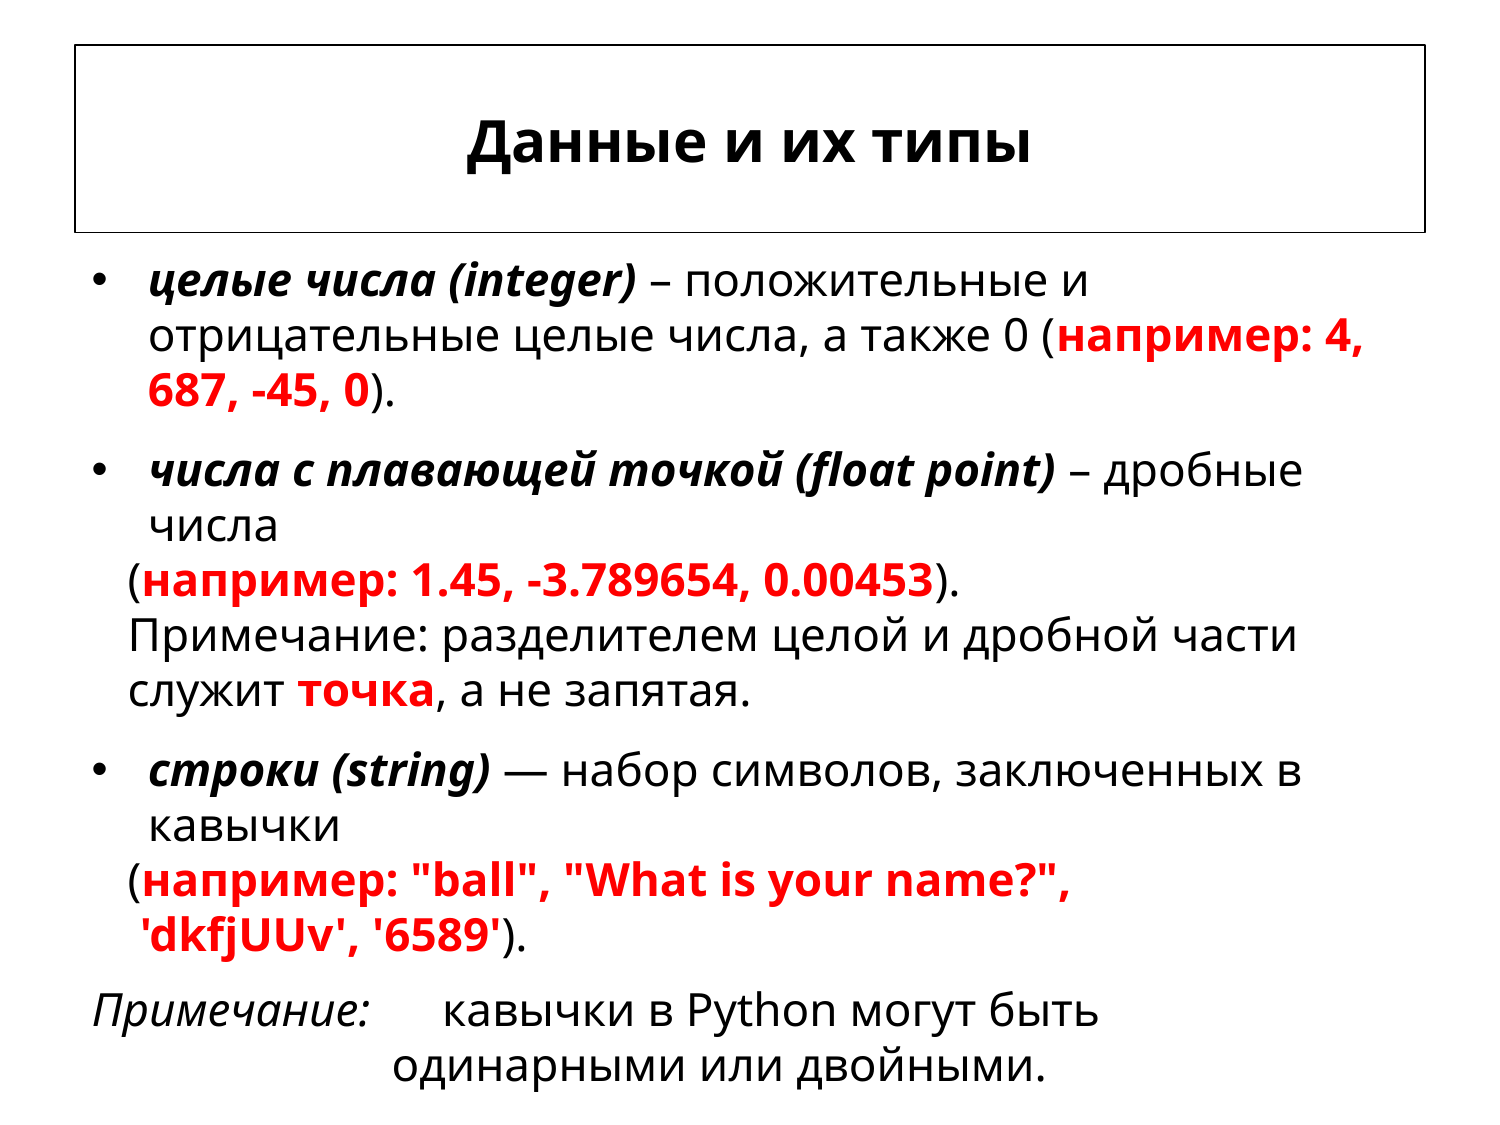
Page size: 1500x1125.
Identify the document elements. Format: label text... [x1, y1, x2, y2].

text_box целые числа (integer) – положительные и отрицательные целые числа, а также 0 (например: 4, 687, -45, 0). числа с плавающей точкой (float point) – дробные числа (например: 1.45, -3.789654, 0.00453). Примечание: разделителем целой и дробной части служит точка, а не запятая. строки (string) — набор символов, заключенных в кавычки (например: "ball", "What is your name?", 'dkfjUUv', '6589'). Примечание: кавычки в Python могут быть одинарными или двойными. [76, 243, 1424, 1107]
title Данные и их типы [75, 45, 1425, 233]
